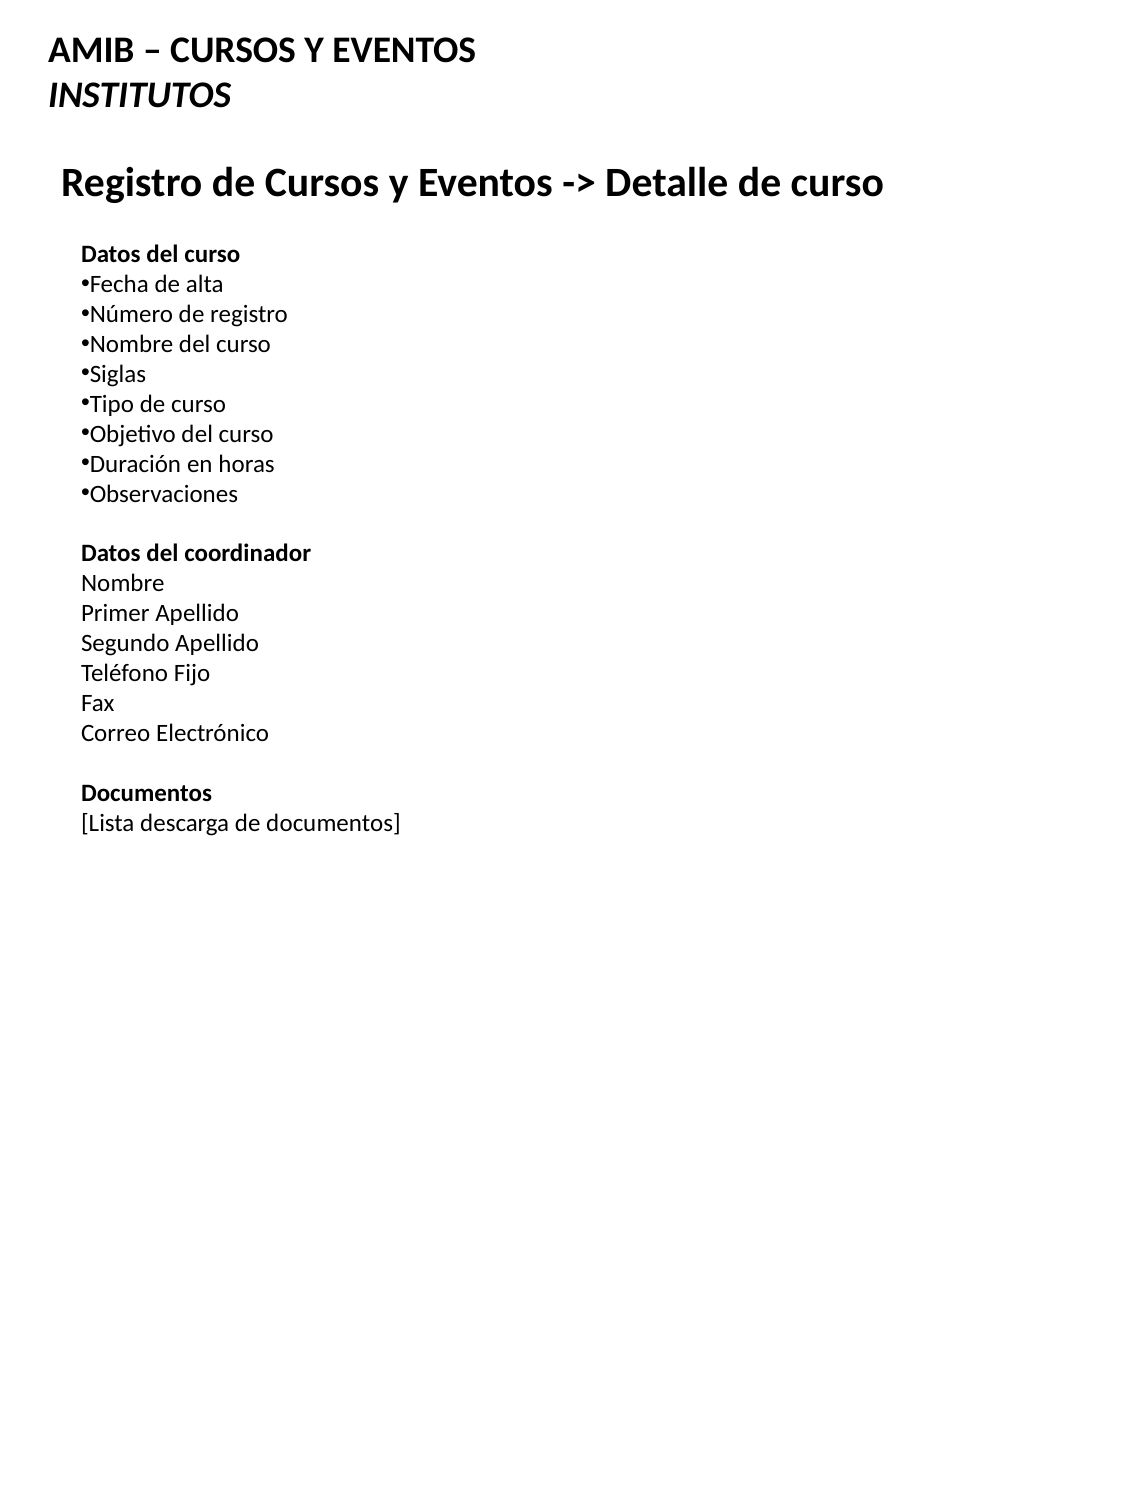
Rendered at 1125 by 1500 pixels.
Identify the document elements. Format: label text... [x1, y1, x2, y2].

text_box Datos del curso Fecha de alta Número de registro Nombre del curso Siglas Tipo de curso Objetivo del curso Duración en horas Observaciones Datos del coordinador Nombre Primer Apellido Segundo Apellido Teléfono Fijo Fax Correo Electrónico Documentos [Lista descarga de documentos] [66, 230, 1012, 904]
text_box AMIB – CURSOS Y EVENTOS INSTITUTOS [33, 17, 501, 123]
text_box Registro de Cursos y Eventos -> Detalle de curso [46, 147, 900, 213]
